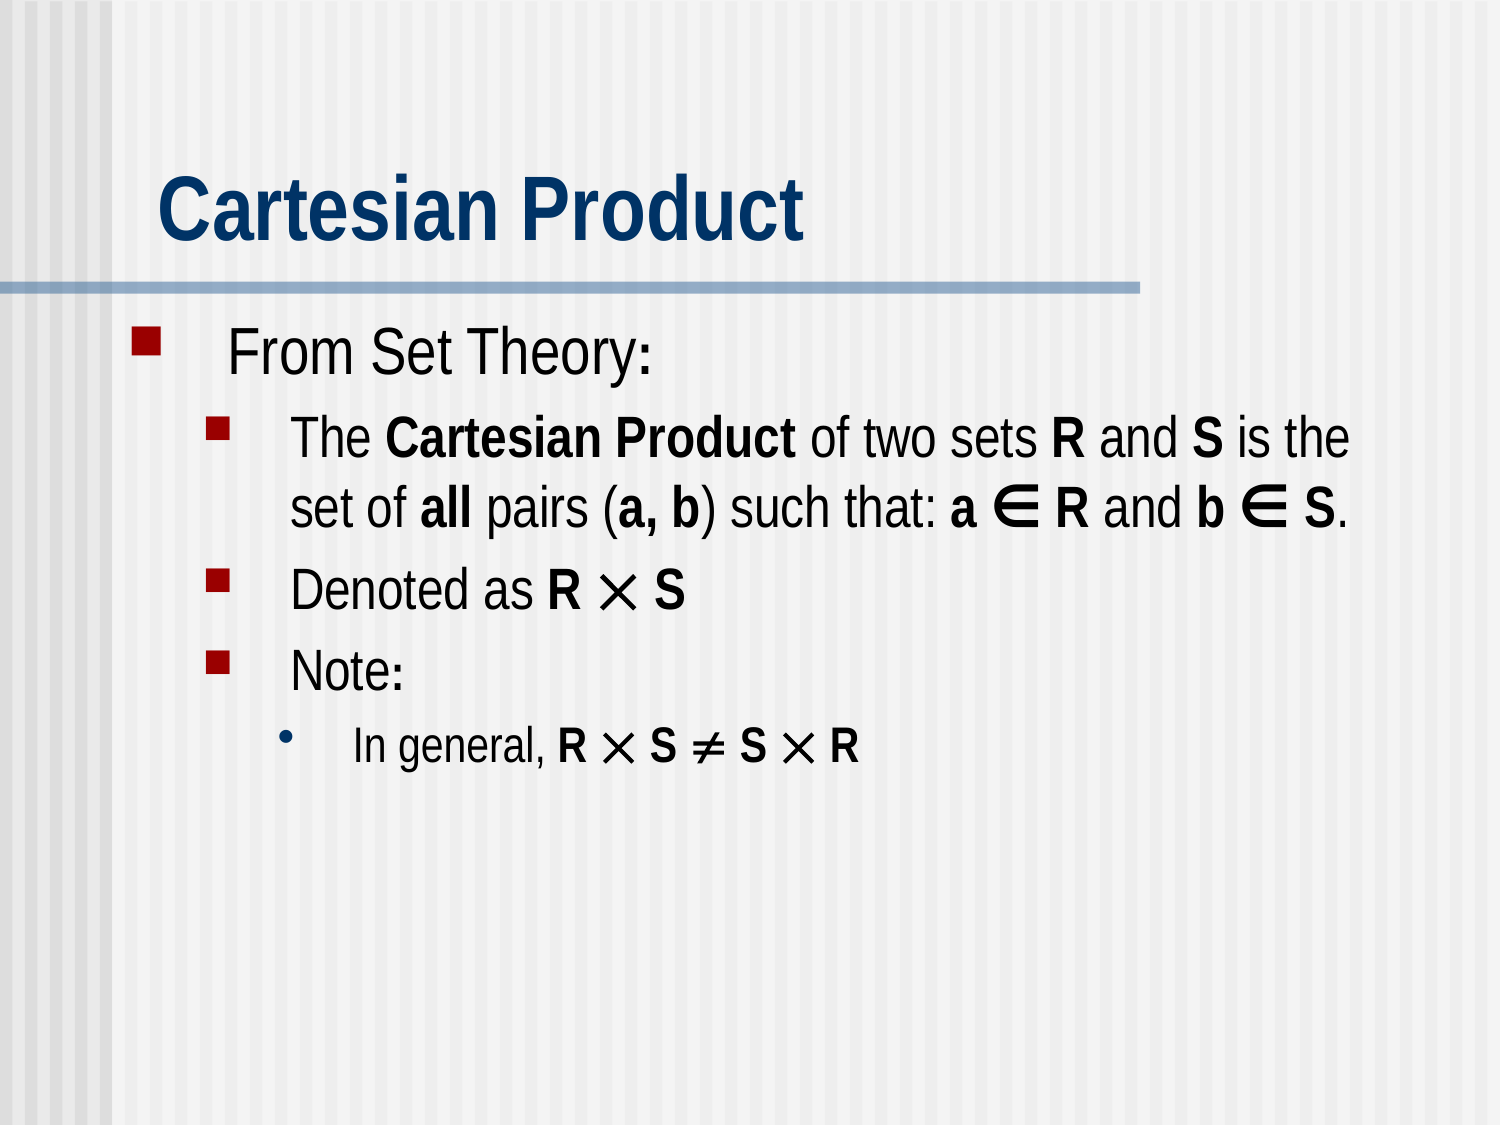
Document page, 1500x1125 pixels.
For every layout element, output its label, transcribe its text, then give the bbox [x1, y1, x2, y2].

title Cartesian Product [142, 141, 1482, 267]
list From Set Theory: The Cartesian Product of two sets R and S is the set of all pairs (a, b) such that: a ∈ R and b ∈ S. Denoted as R  S Note: In general, R  S  S  R [112, 299, 1425, 1113]
